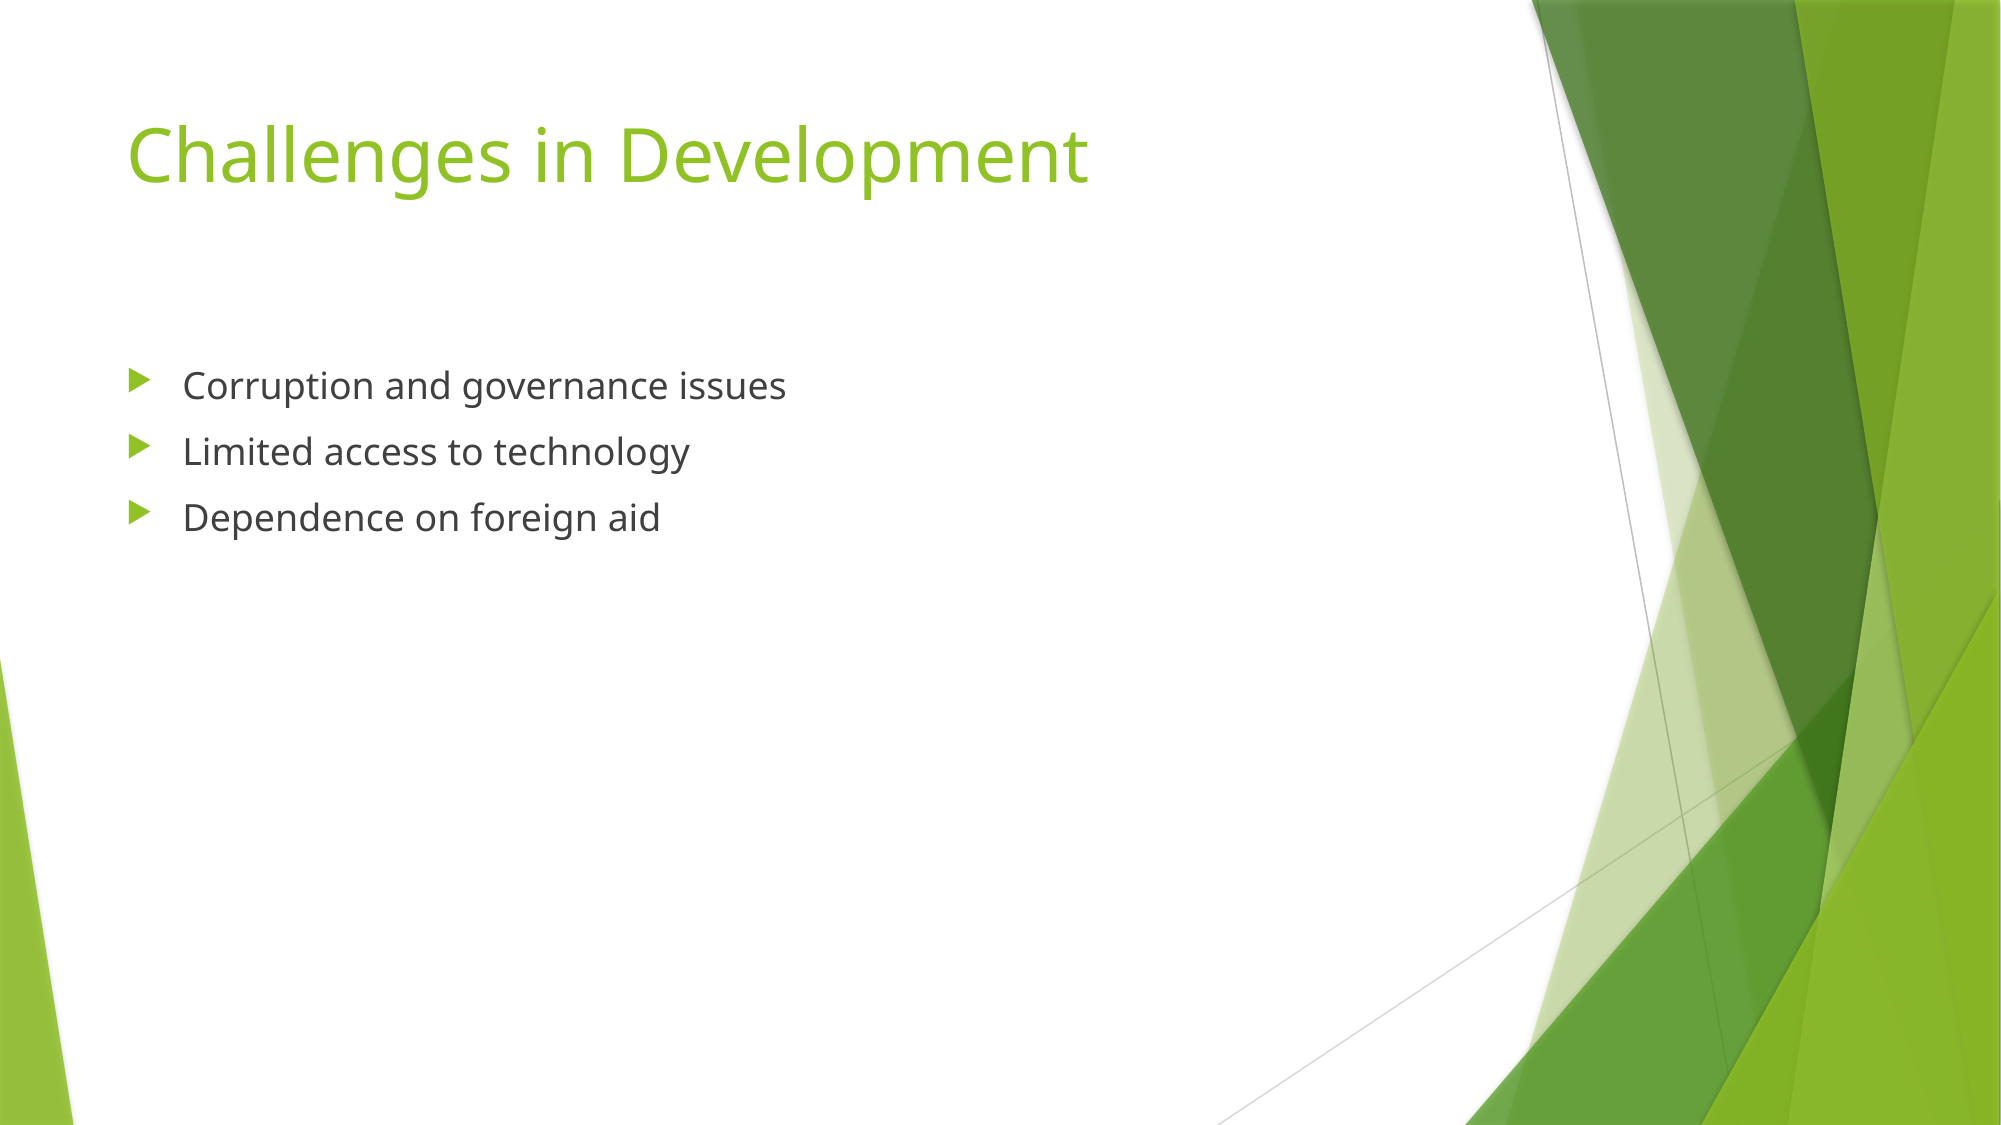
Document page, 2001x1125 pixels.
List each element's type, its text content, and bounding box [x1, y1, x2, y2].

title Challenges in Development [111, 99, 1522, 317]
list Corruption and governance issues Limited access to technology Dependence on foreign aid [111, 354, 1522, 992]
